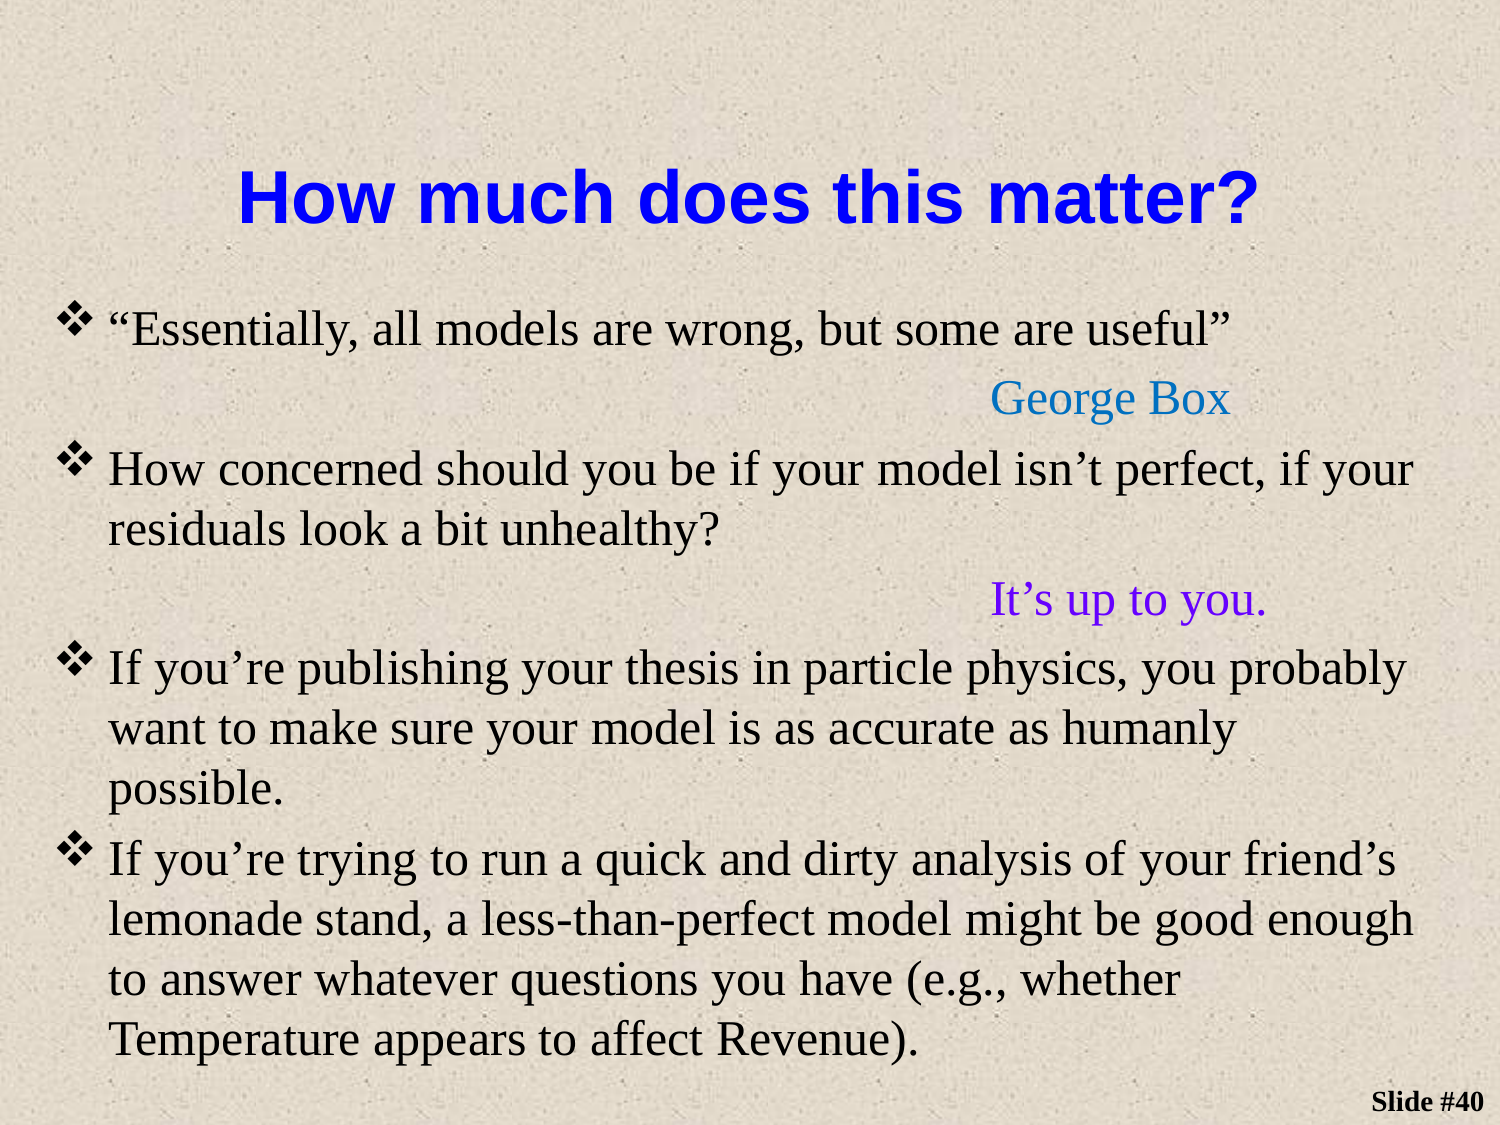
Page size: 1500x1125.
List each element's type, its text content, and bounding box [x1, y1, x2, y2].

slide_number Slide #40 [1337, 1074, 1500, 1113]
picture [0, 0, 1500, 1125]
title How much does this matter? [112, 99, 1388, 287]
list “Essentially, all models are wrong, but some are useful” George Box How concerned should you be if your model isn’t perfect, if your residuals look a bit unhealthy? It’s up to you. If you’re publishing your thesis in particle physics, you probably want to make sure your model is as accurate as humanly possible. If you’re trying to run a quick and dirty analysis of your friend’s lemonade stand, a less-than-perfect model might be good enough to answer whatever questions you have (e.g., whether Temperature appears to affect Revenue). [37, 287, 1438, 1063]
